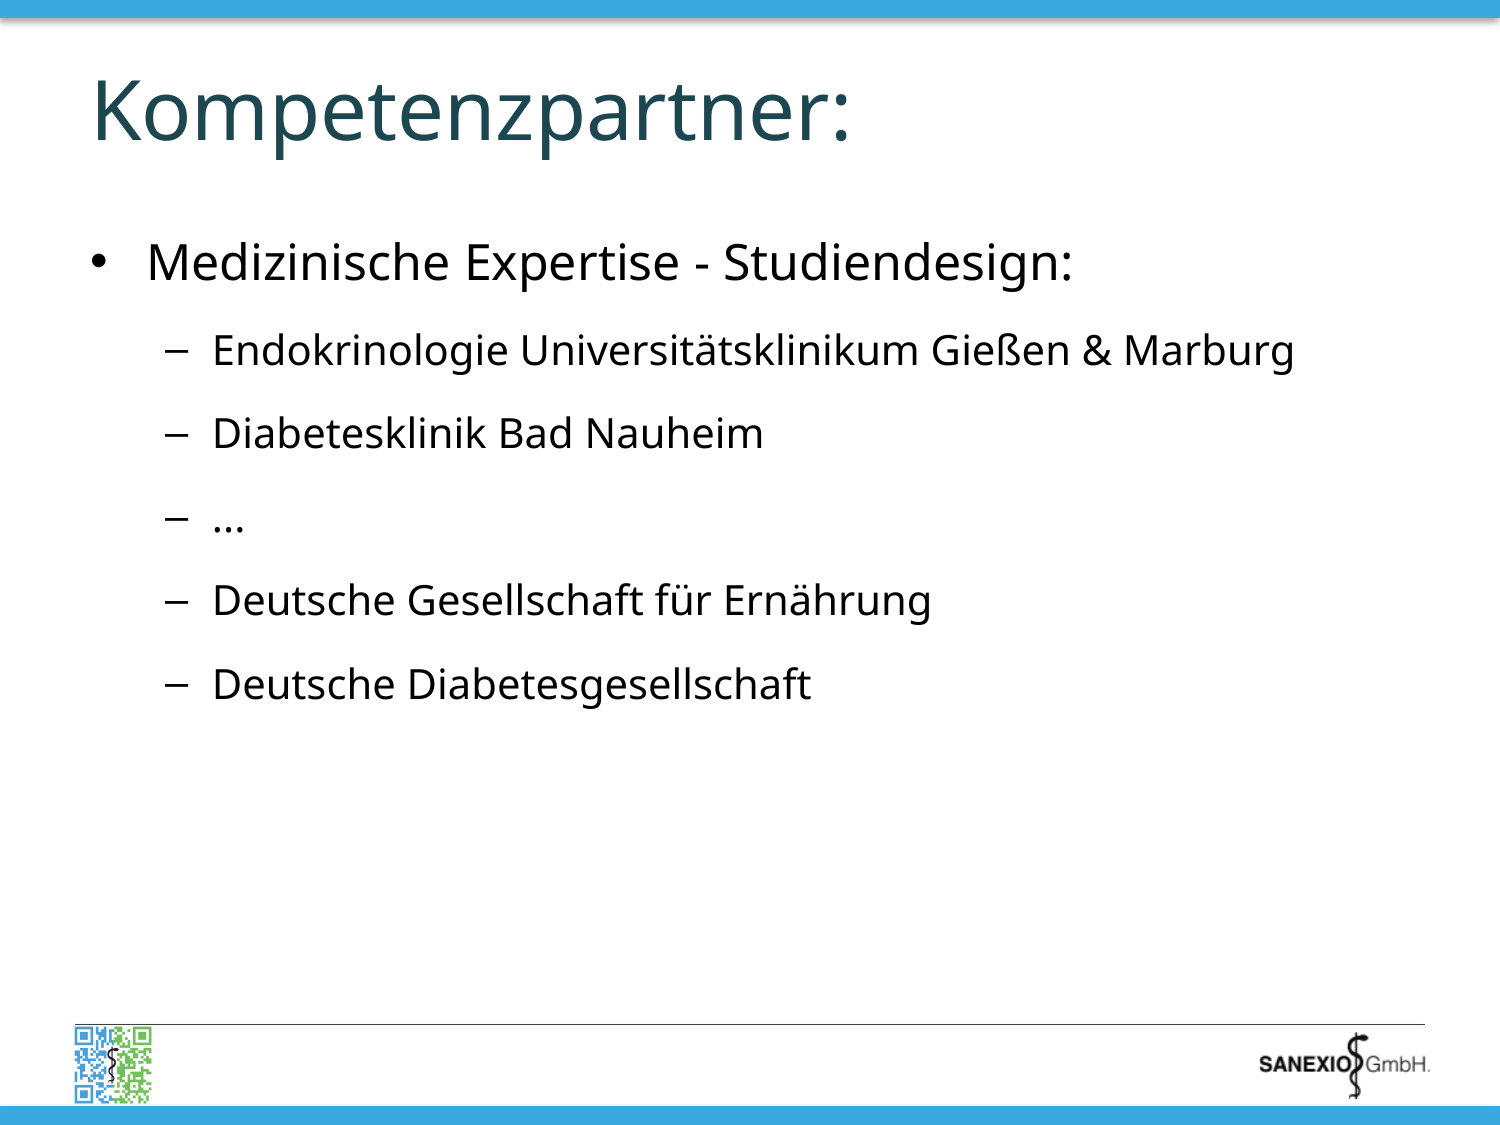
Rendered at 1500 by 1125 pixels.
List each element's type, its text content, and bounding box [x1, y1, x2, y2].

list Medizinische Expertise - Studiendesign: Endokrinologie Universitätsklinikum Gießen & Marburg Diabetesklinik Bad Nauheim ... Deutsche Gesellschaft für Ernährung Deutsche Diabetesgesellschaft [75, 192, 1443, 1055]
title Kompetenzpartner: [75, 45, 1425, 170]
